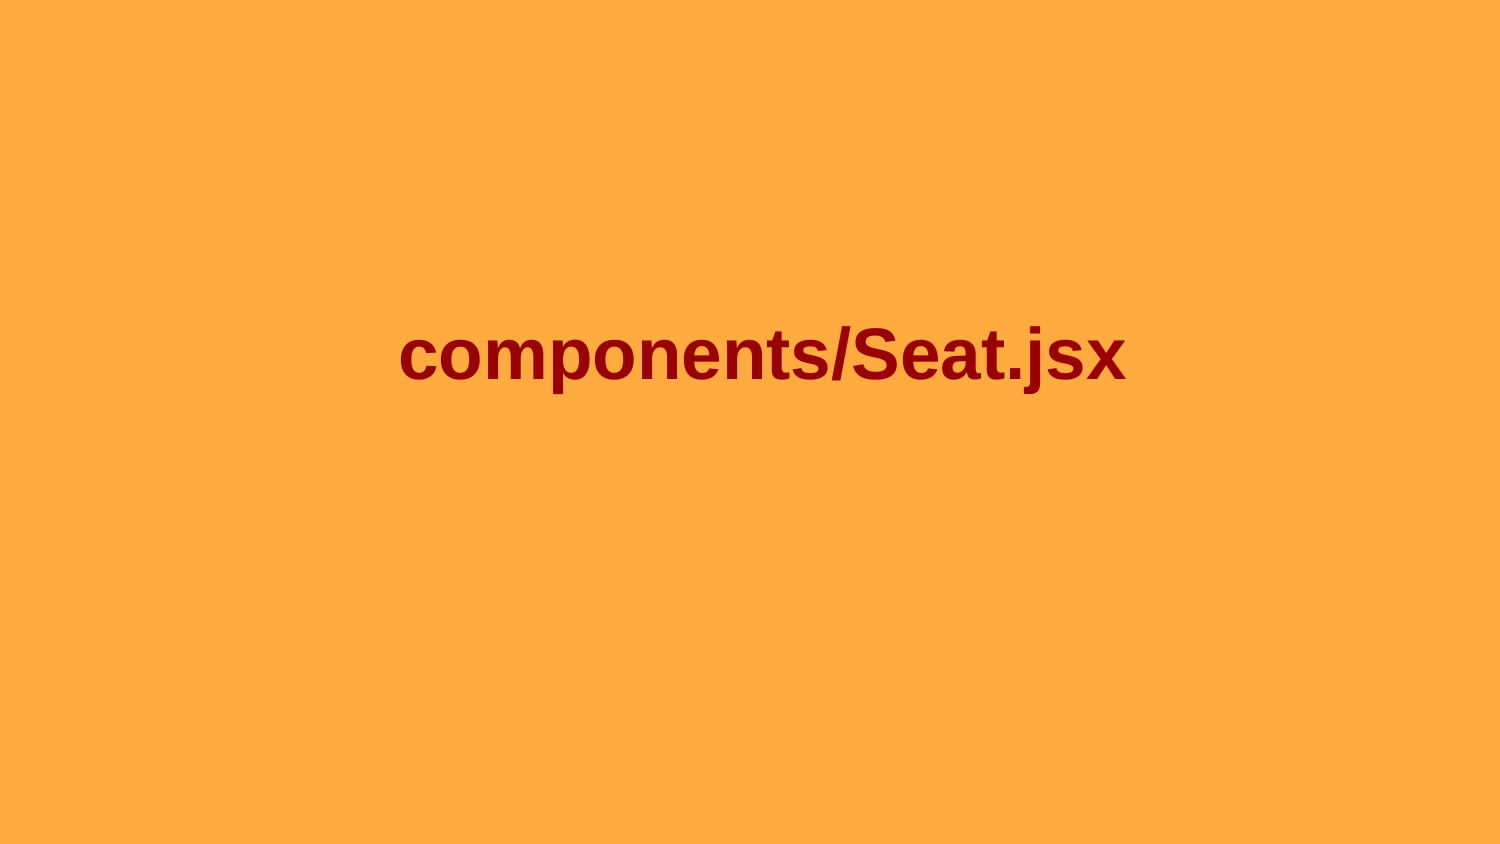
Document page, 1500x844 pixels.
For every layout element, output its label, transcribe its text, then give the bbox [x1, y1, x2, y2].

text_box components/Seat.jsx [330, 291, 1196, 429]
